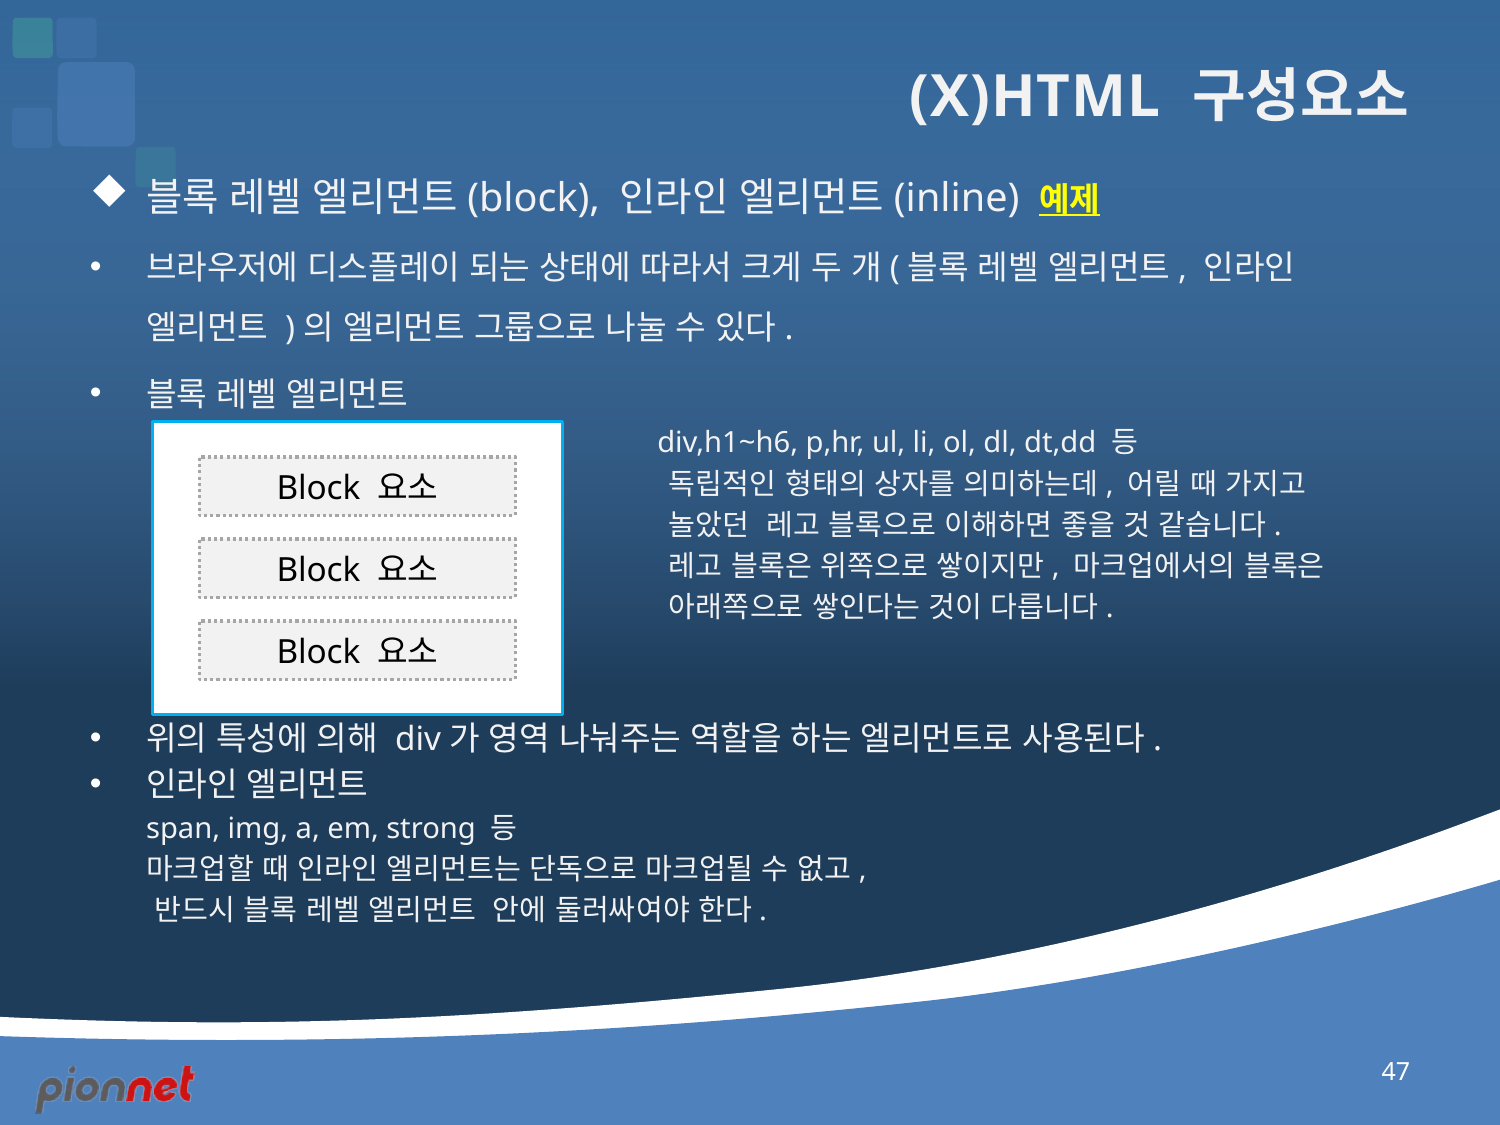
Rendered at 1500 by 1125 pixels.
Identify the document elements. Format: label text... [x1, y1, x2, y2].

picture [35, 1066, 195, 1114]
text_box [152, 421, 563, 716]
title (X)HTML 구성요소 [75, 45, 1442, 141]
slide_number 47 [1074, 1042, 1425, 1103]
list 블록 레벨 엘리먼트(block), 인라인 엘리먼트(inline) 예제 브라우저에 디스플레이 되는 상태에 따라서 크게 두 개(블록 레벨 엘리먼트, 인라인 엘리먼트 )의 엘리먼트 그룹으로 나눌 수 있다. 블록 레벨 엘리먼트 div,h1~h6, p,hr, ul, li, ol, dl, dt,dd 등 독립적인 형태의 상자를 의미하는데, 어릴 때 가지고 놀았던 레고 블록으로 이해하면 좋을 것 같습니다. 레고 블록은 위쪽으로 쌓이지만, 마크업에서의 블록은 아래쪽으로 쌓인다는 것이 다릅니다. 위의 특성에 의해 div가 영역 나눠주는 역할을 하는 엘리먼트로 사용된다. 인라인 엘리먼트 span, img, a, em, strong 등 마크업할 때 인라인 엘리먼트는 단독으로 마크업될 수 없고, 반드시 블록 레벨 엘리먼트 안에 둘러싸여야 한다. [73, 139, 1443, 1009]
